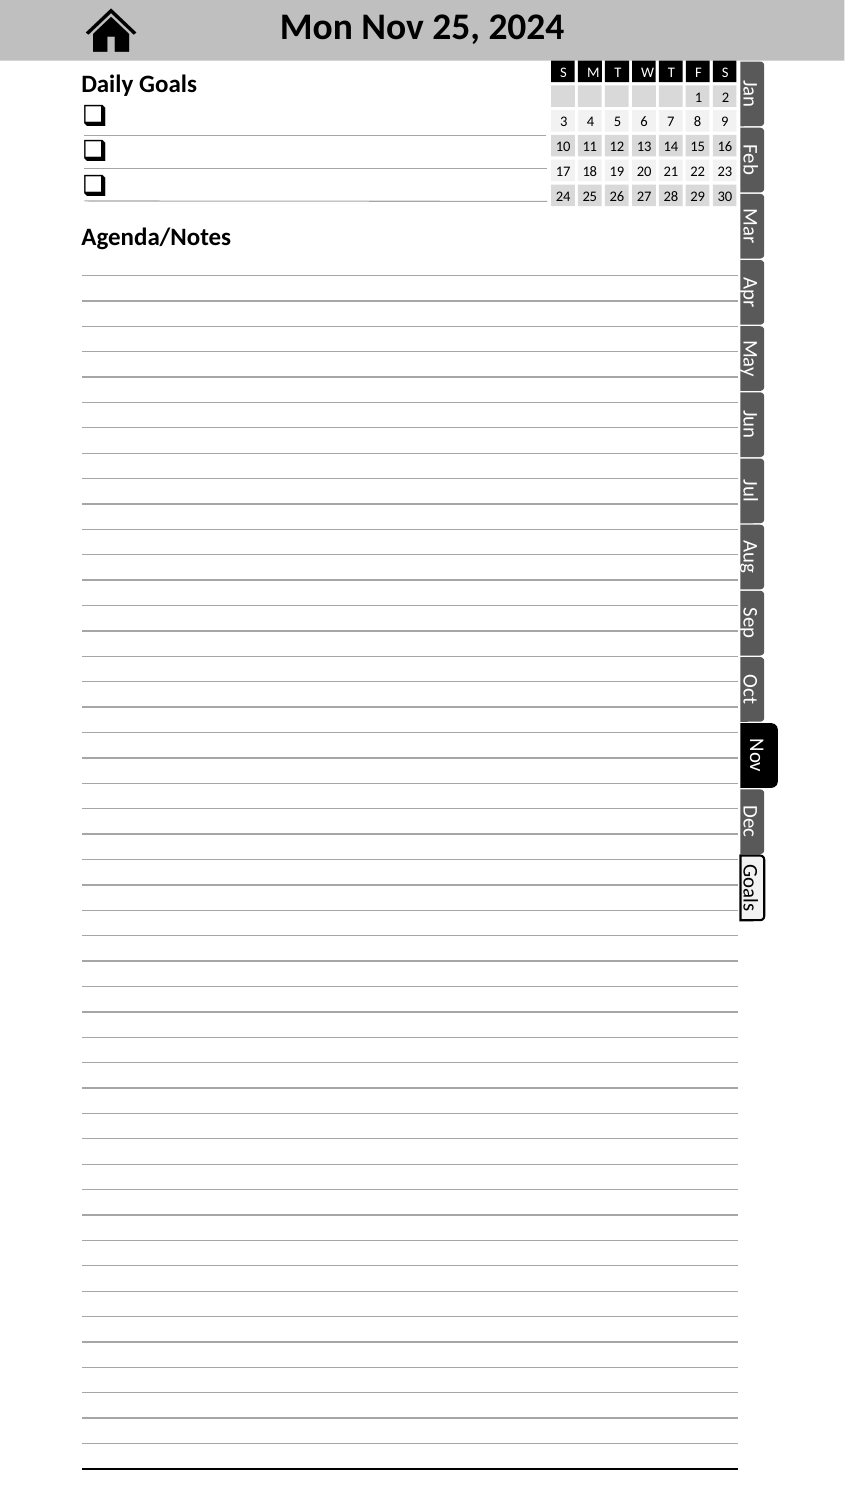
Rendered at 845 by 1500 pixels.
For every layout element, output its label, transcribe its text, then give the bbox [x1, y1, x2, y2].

picture [82, 1, 140, 59]
list Mon Nov 25, 2024 [190, 0, 655, 61]
